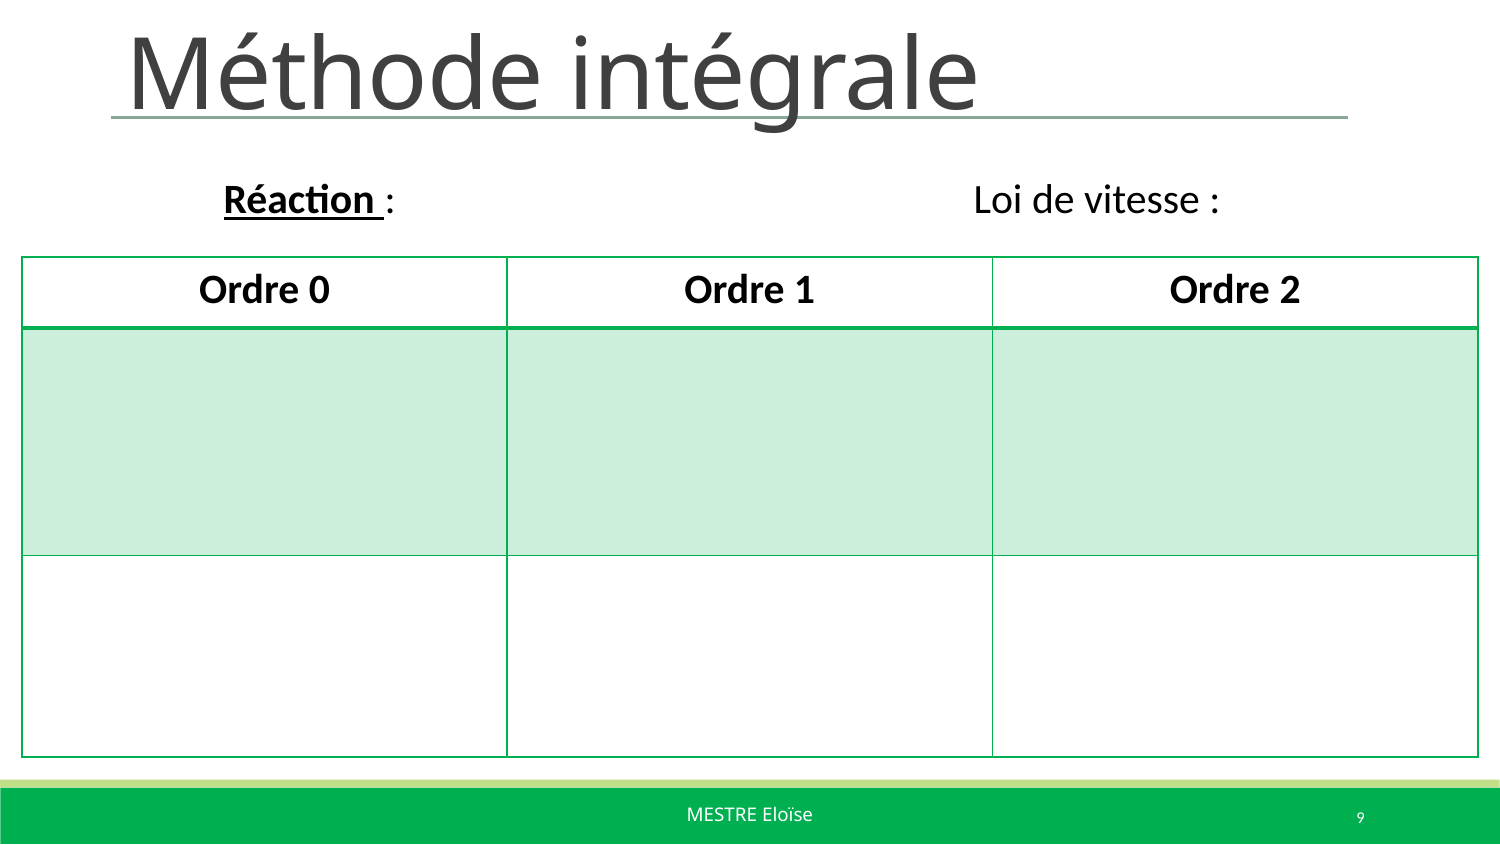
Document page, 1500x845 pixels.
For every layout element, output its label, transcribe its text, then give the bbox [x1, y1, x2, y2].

slide_number 9 [1218, 795, 1380, 840]
title Méthode intégrale [110, 23, 1349, 138]
